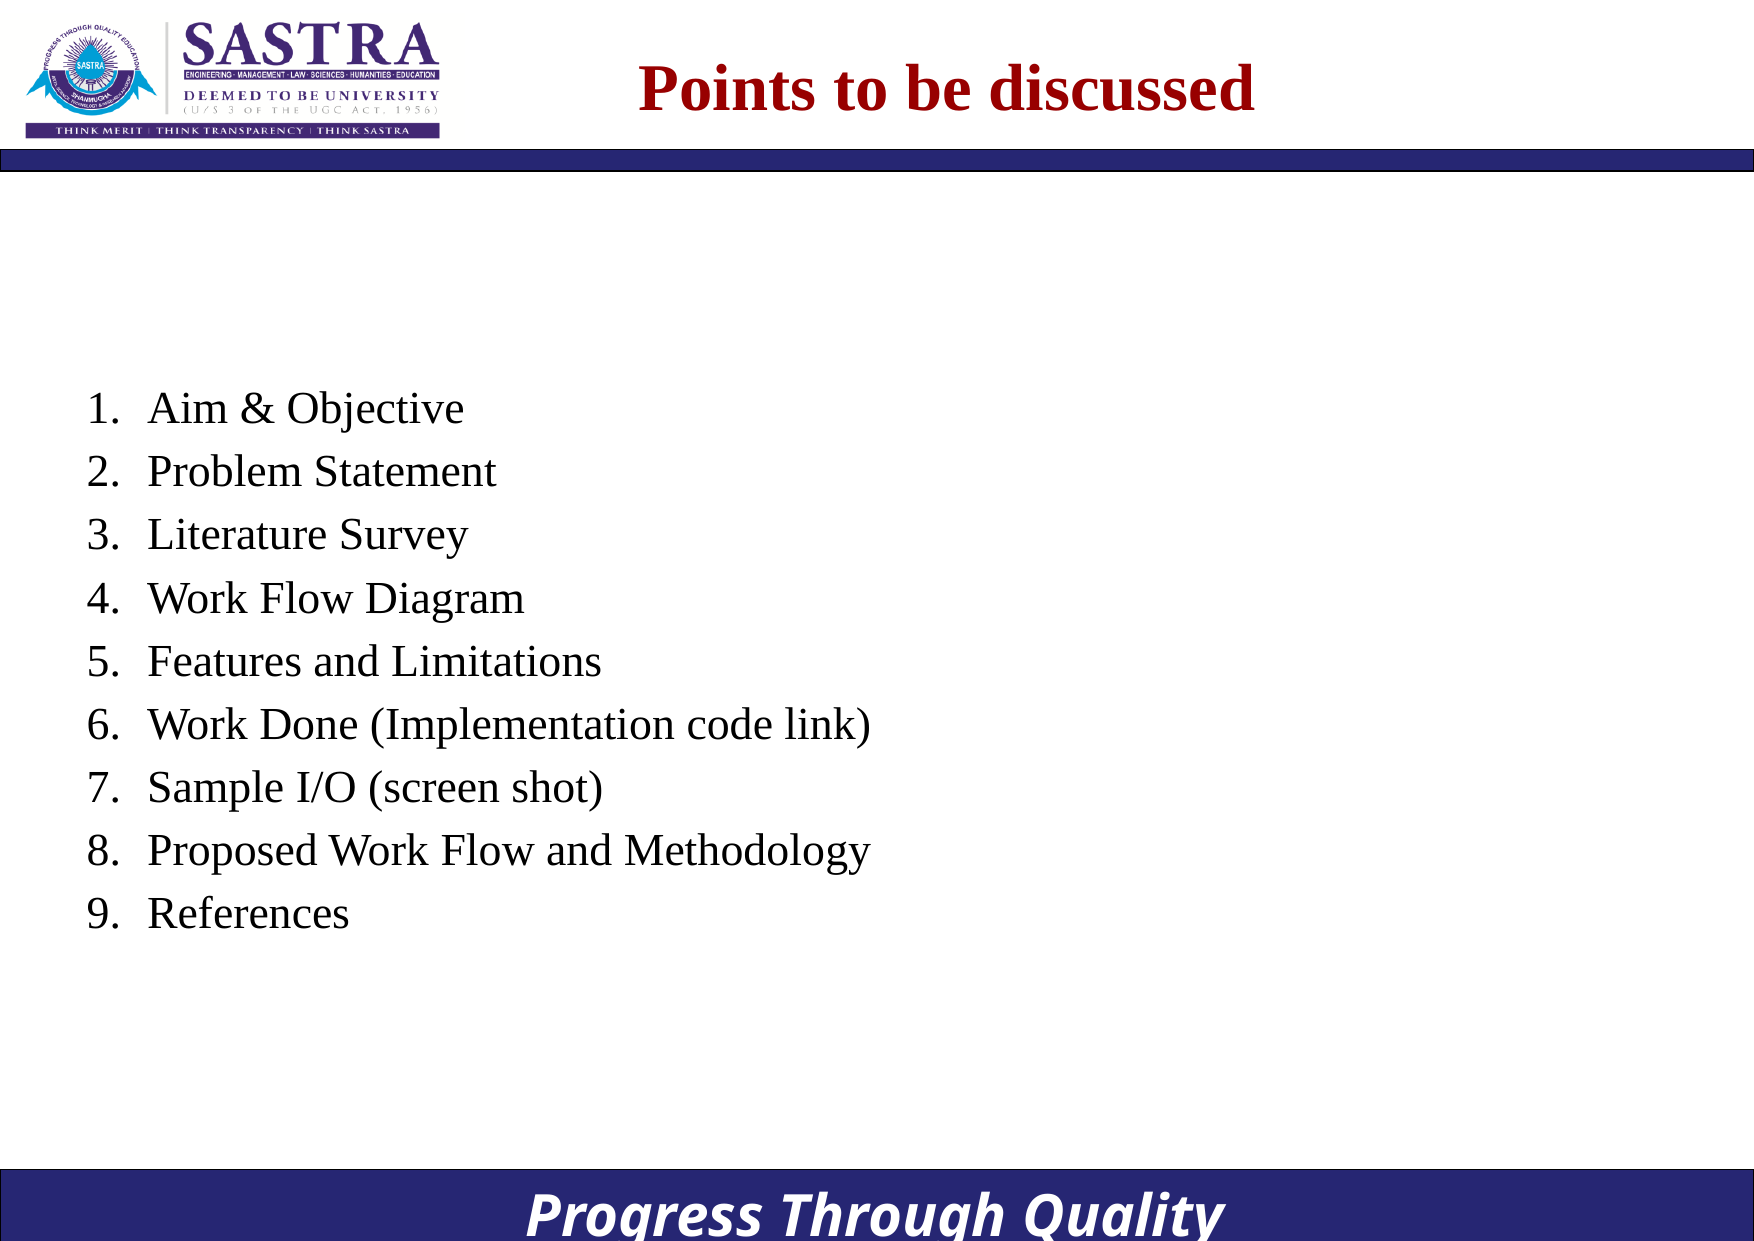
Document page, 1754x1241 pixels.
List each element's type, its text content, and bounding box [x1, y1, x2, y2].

text_box Aim & Objective Problem Statement Literature Survey Work Flow Diagram Features and Limitations Work Done (Implementation code link) Sample I/O (screen shot) Proposed Work Flow and Methodology References [71, 216, 1562, 1140]
picture [0, 13, 465, 145]
title Points to be discussed [425, 37, 1471, 136]
